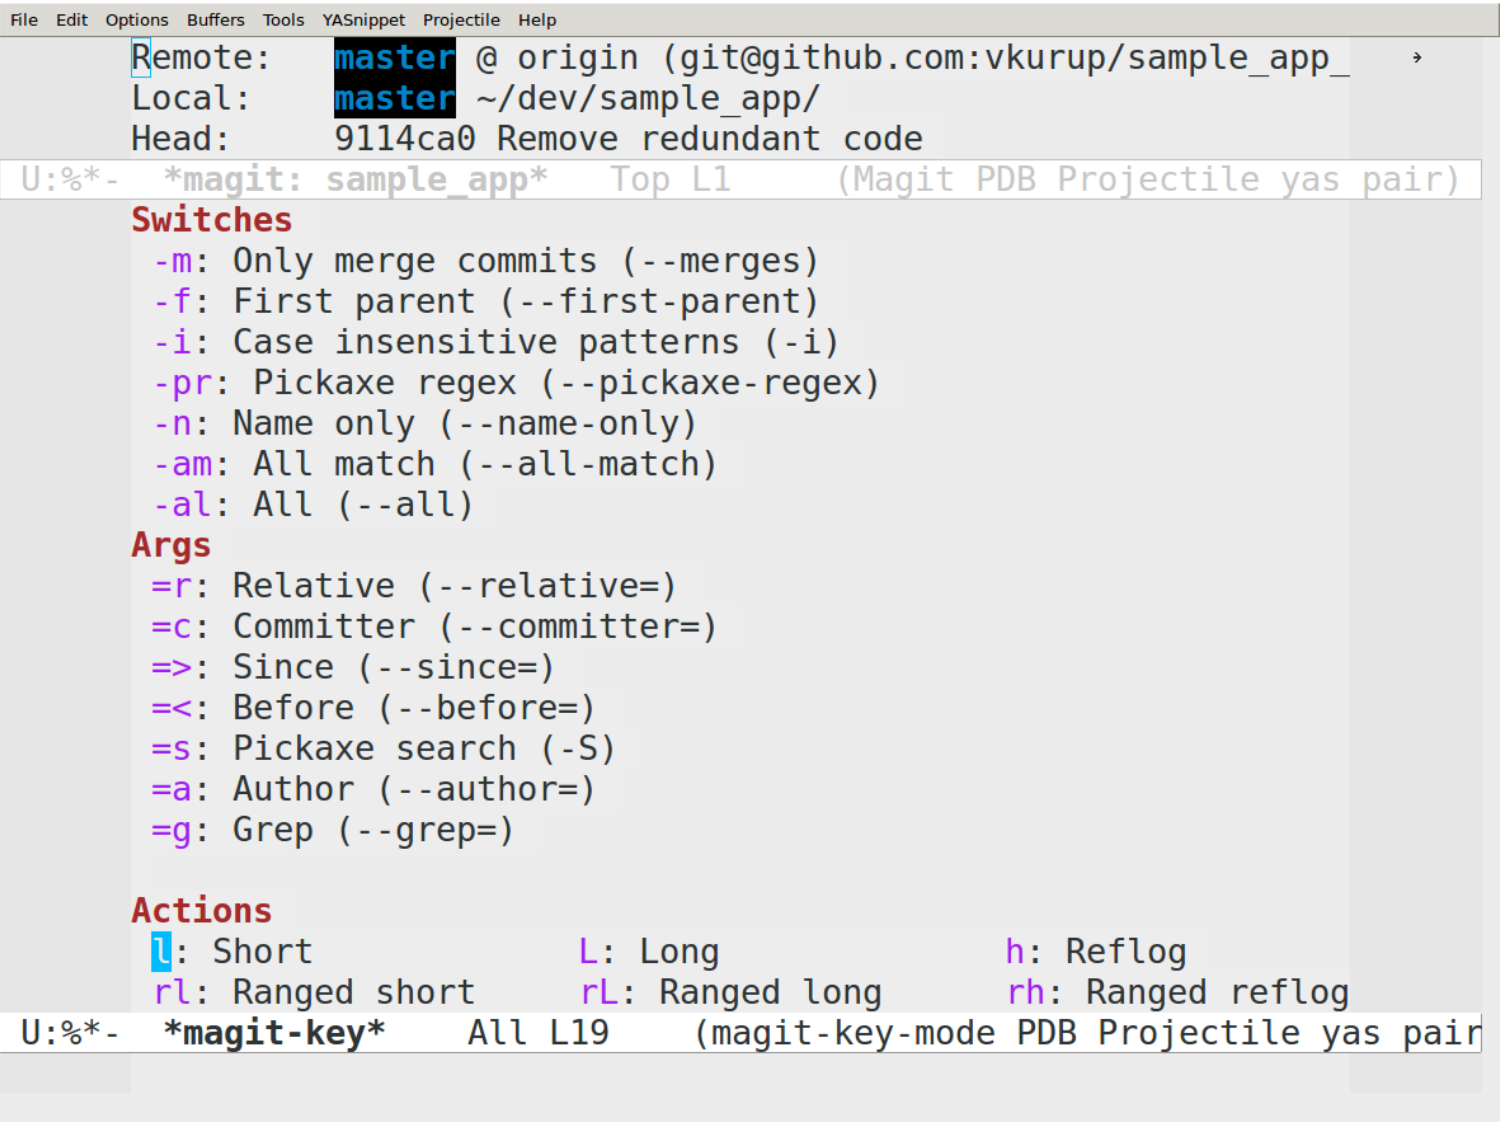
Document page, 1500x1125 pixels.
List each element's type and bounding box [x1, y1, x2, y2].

text_box [0, 3, 1500, 1122]
